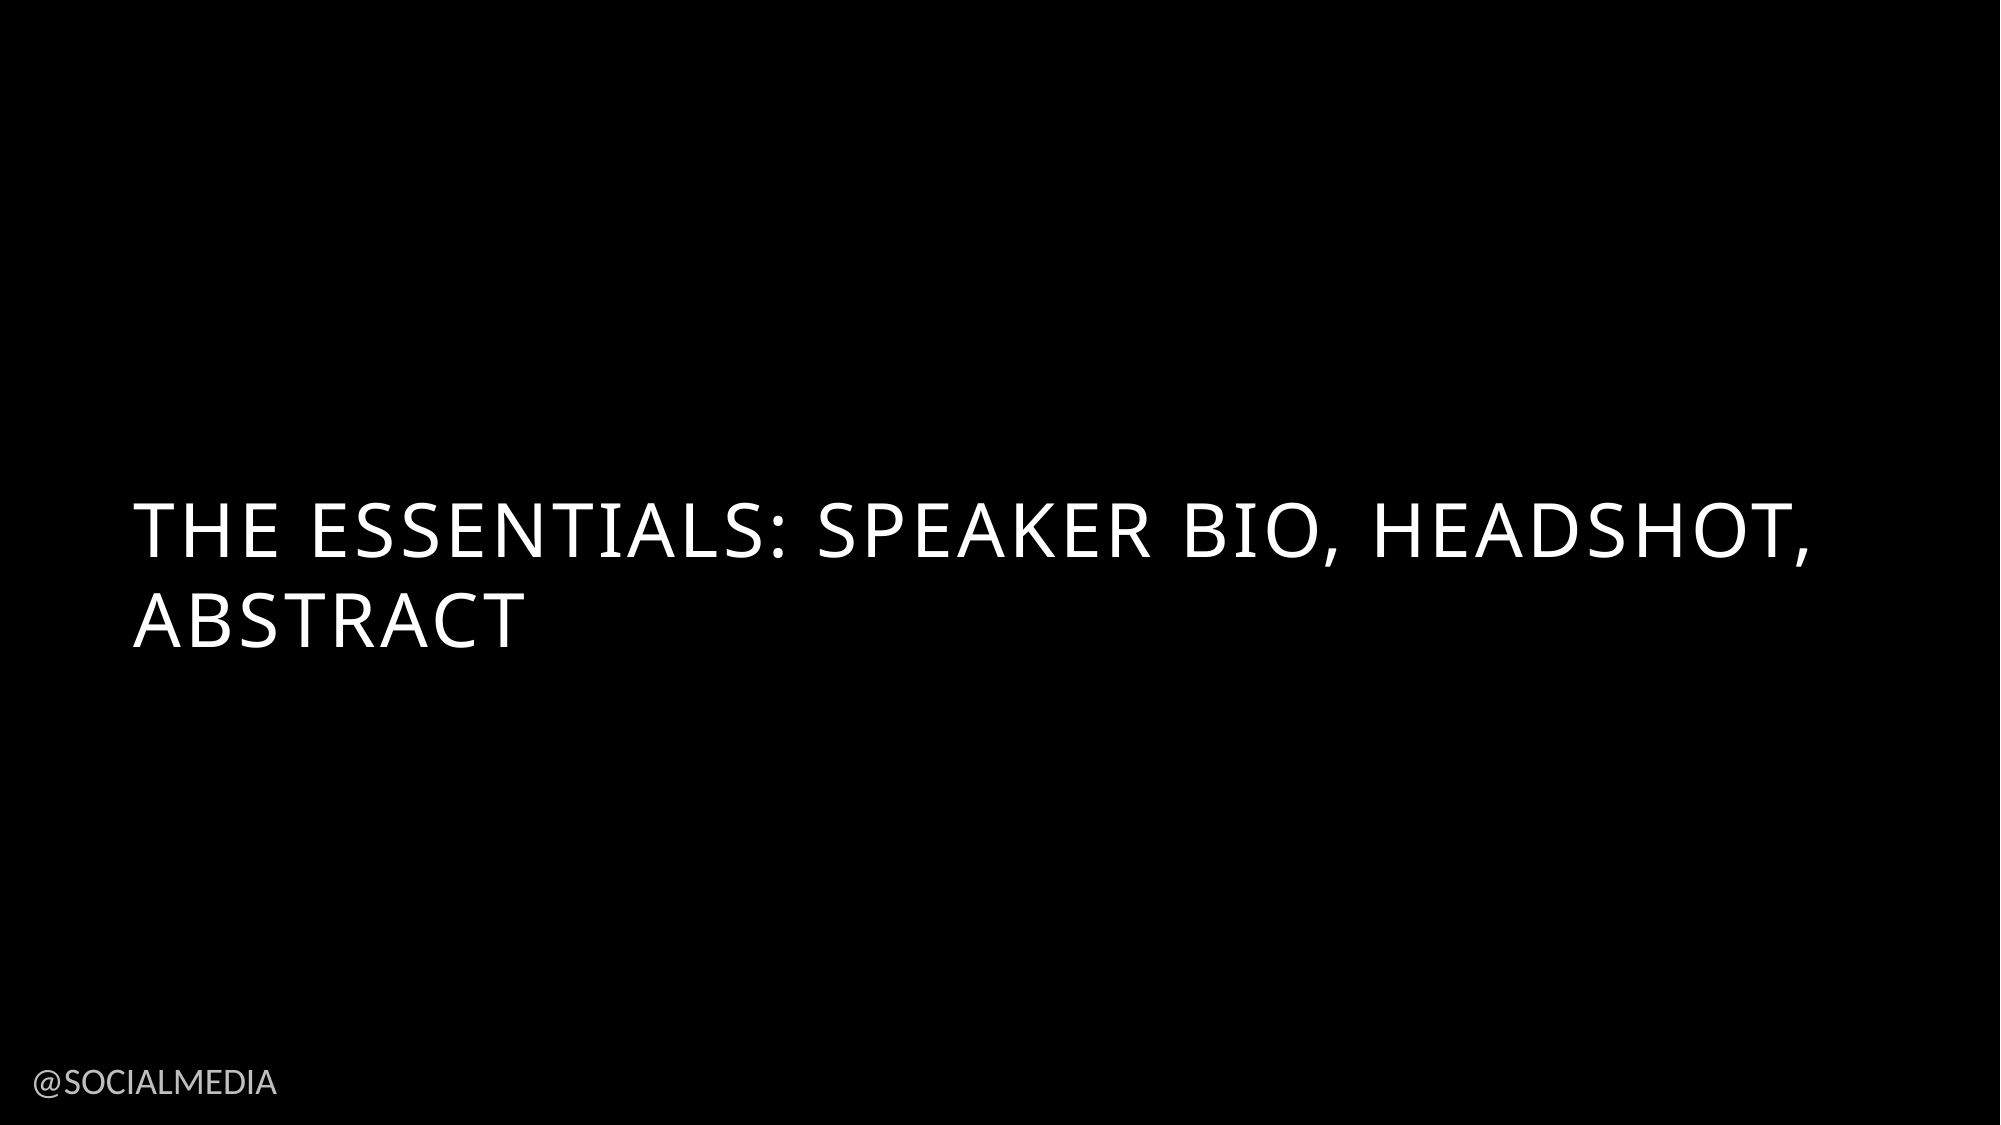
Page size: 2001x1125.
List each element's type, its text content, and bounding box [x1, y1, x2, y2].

title THE ESSENTIALS: SPEAKER BIO, HEADSHOT, ABSTRACT [133, 420, 1859, 726]
